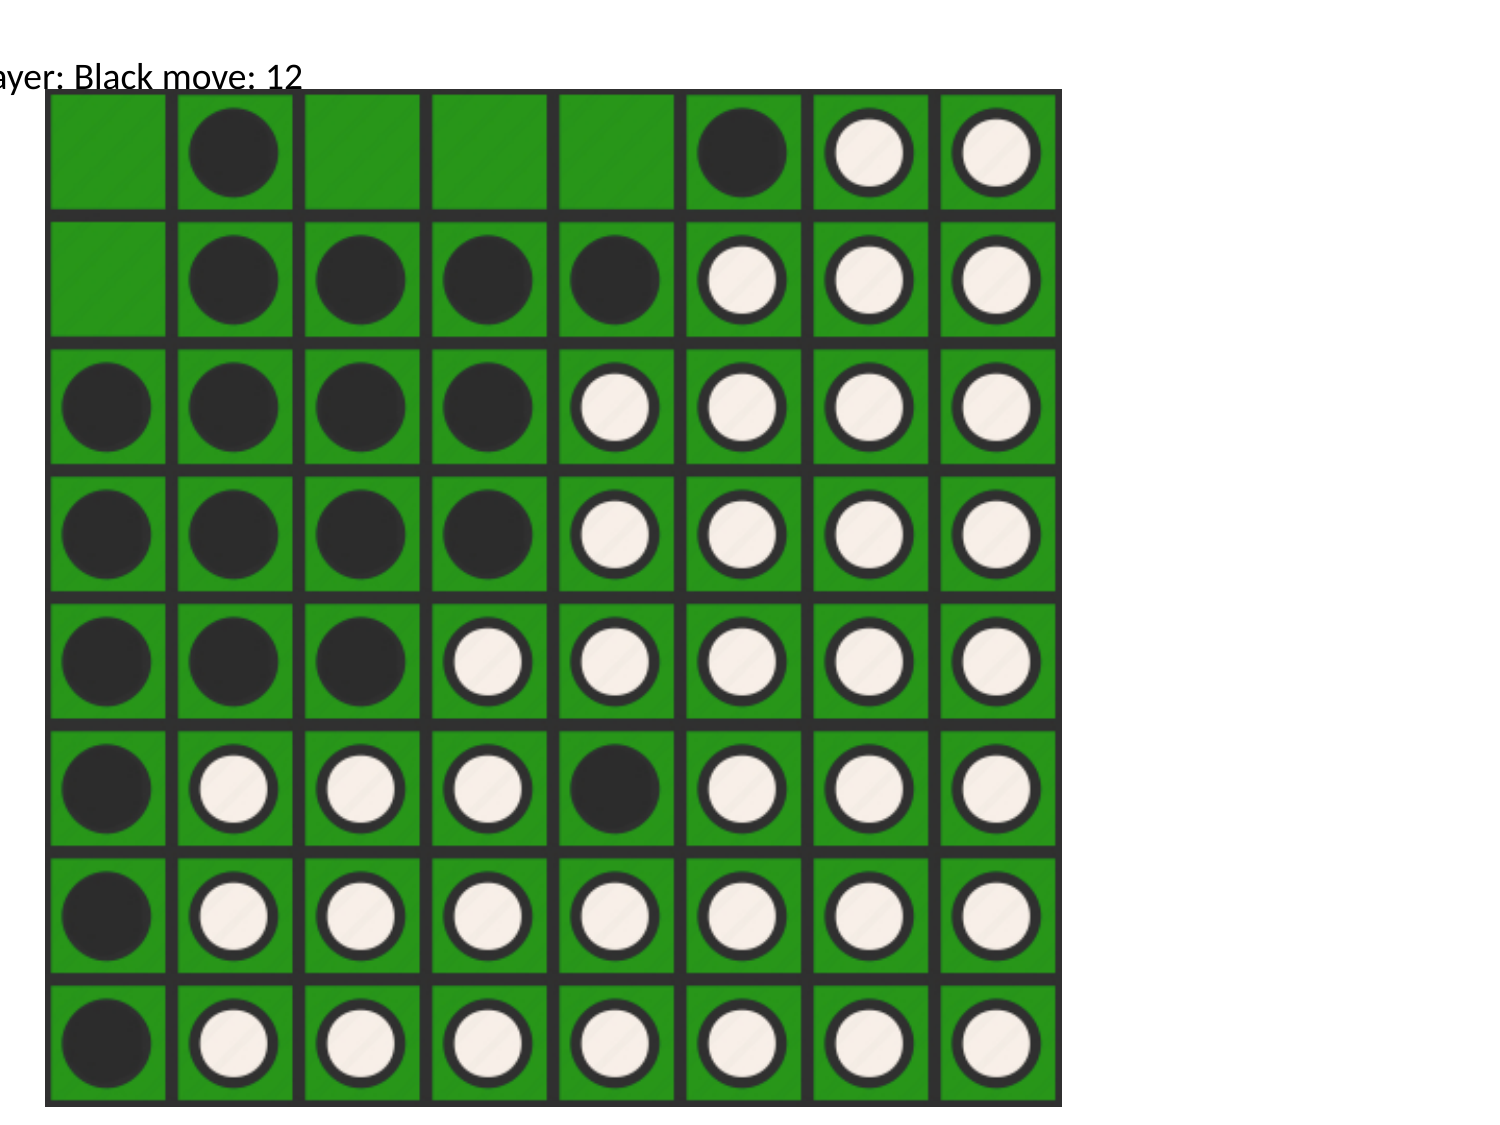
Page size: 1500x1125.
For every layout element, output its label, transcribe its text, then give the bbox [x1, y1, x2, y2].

text_box turn: 55 player: Black move: 12 [0, 44, 319, 105]
picture [44, 89, 1062, 1107]
